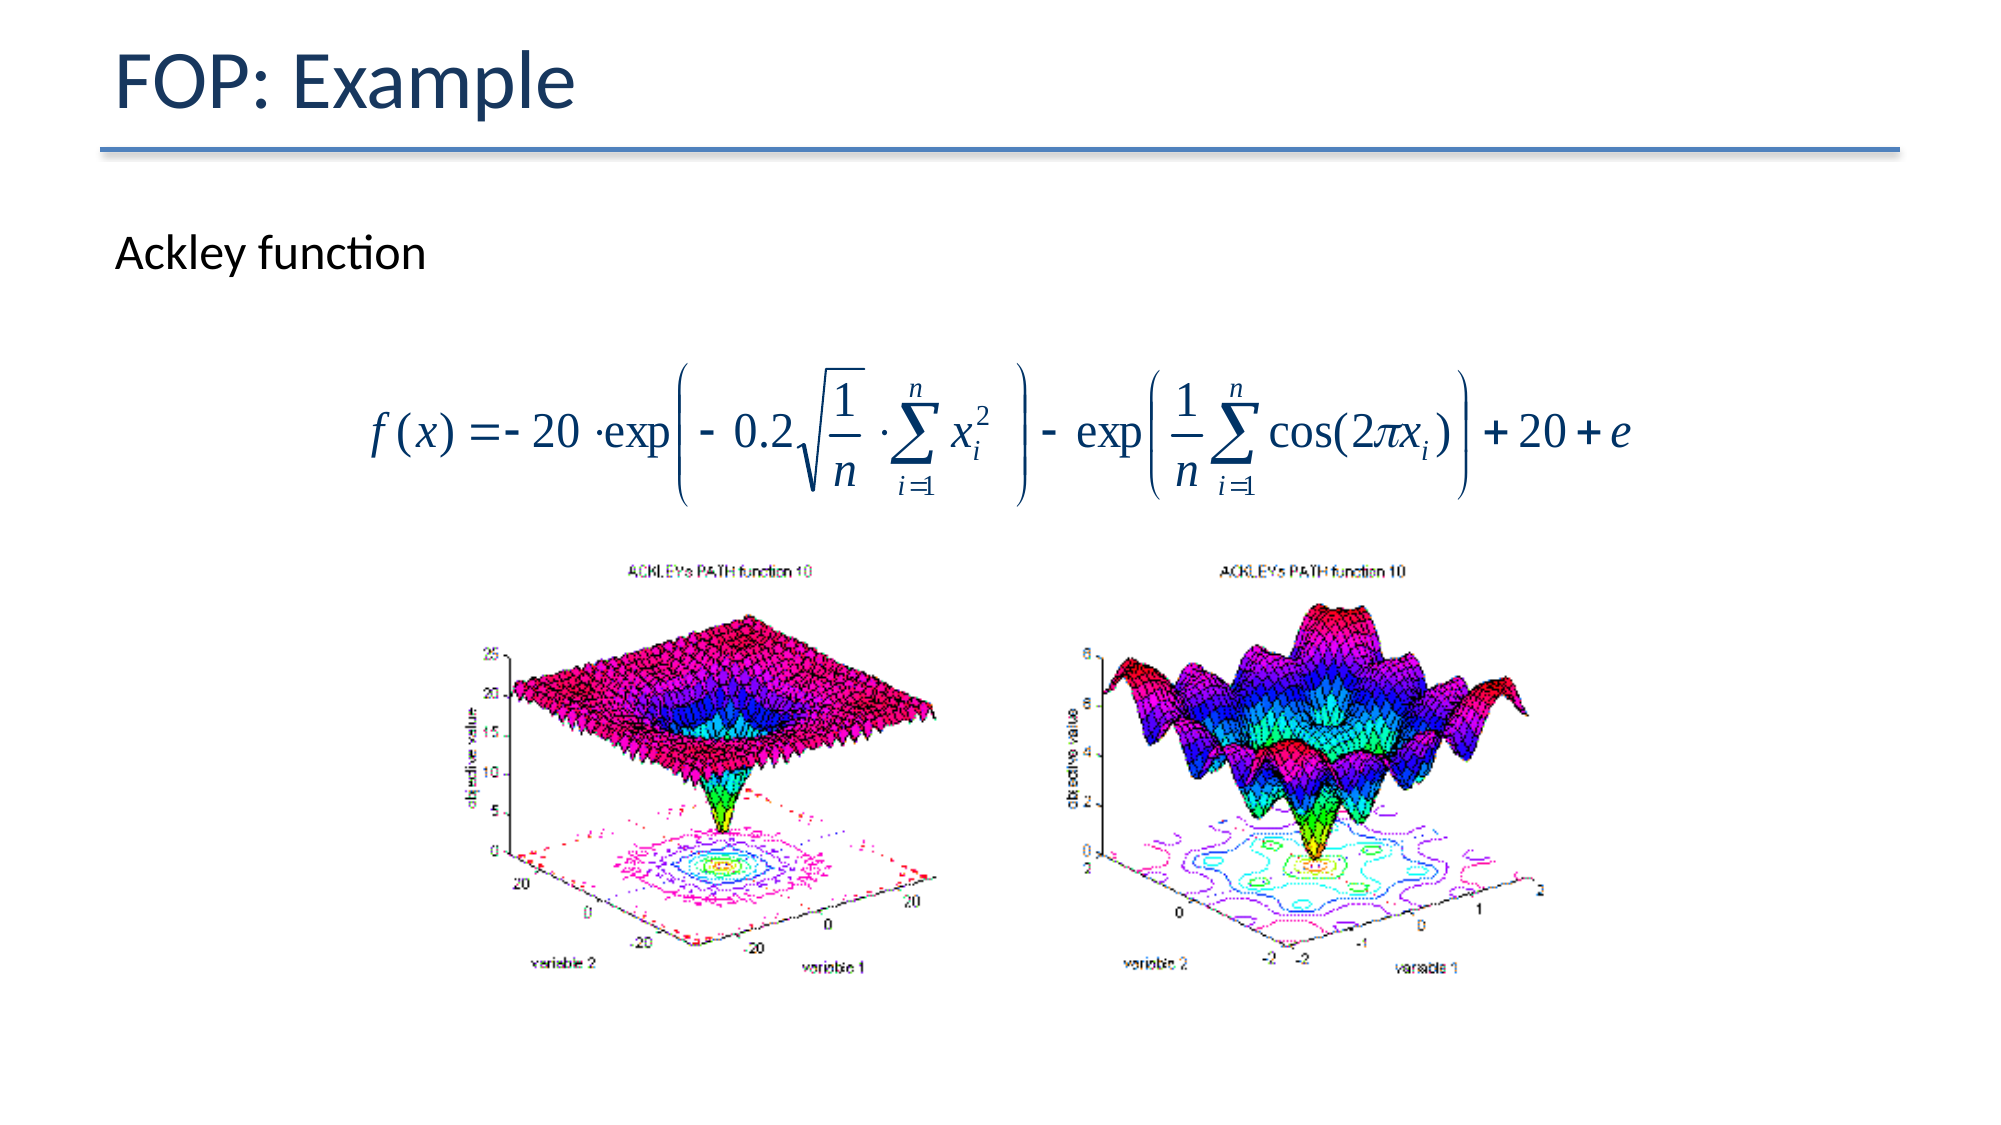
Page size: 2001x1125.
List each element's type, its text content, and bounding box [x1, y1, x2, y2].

list Ackley function [99, 211, 1900, 955]
title FOP: Example [99, 3, 1900, 147]
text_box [353, 351, 1636, 516]
picture [1030, 555, 1581, 996]
picture [437, 555, 988, 996]
